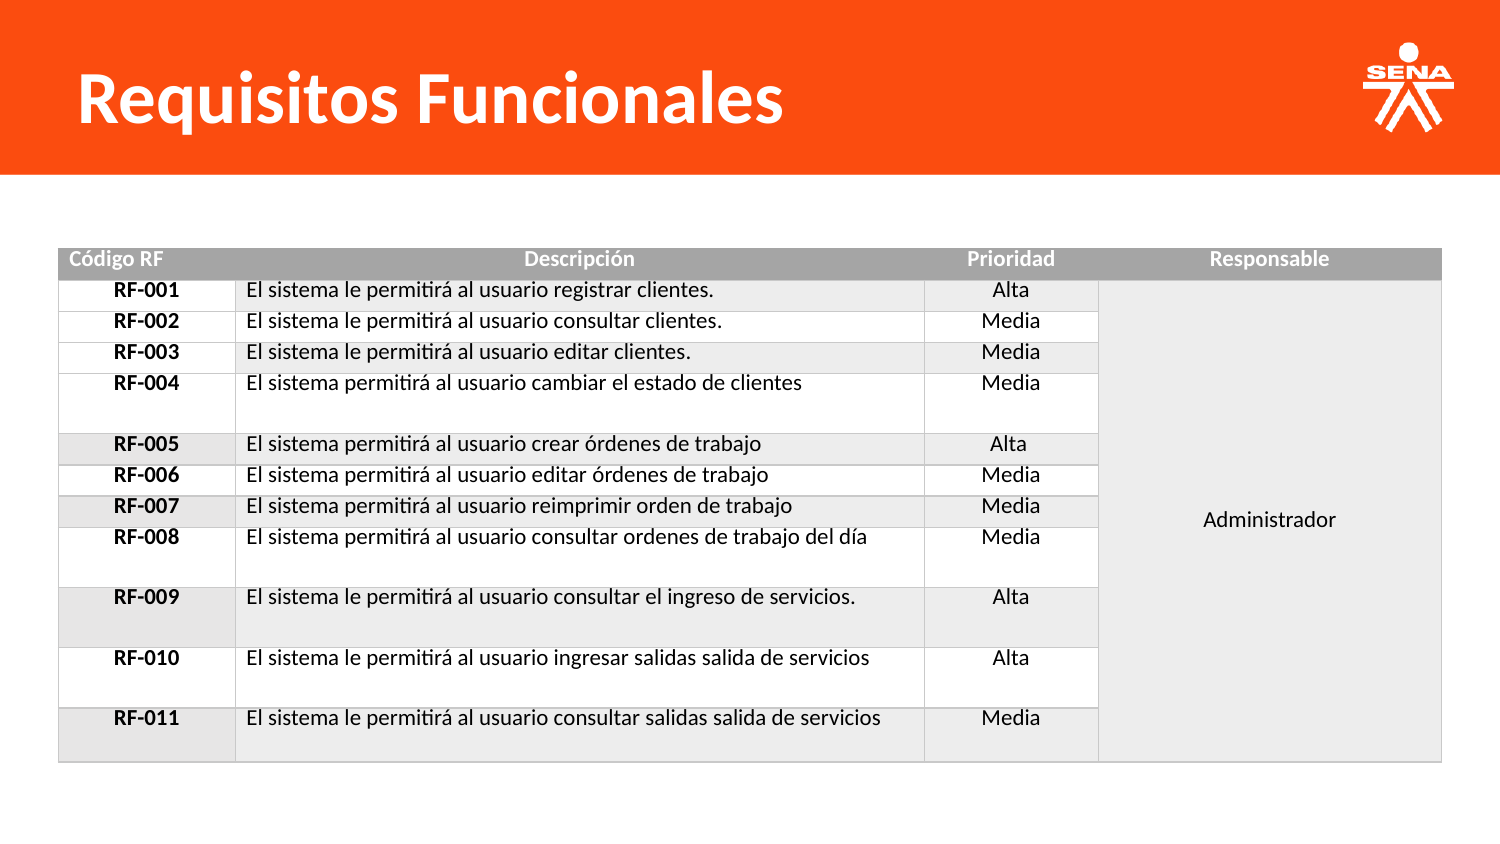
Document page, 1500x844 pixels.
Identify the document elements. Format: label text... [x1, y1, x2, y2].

table_cell Alta [925, 281, 1098, 311]
table_cell El sistema permitirá al usuario consultar ordenes de trabajo del día [236, 528, 924, 587]
table_header Código RF [59, 250, 235, 280]
table_cell El sistema permitirá al usuario crear órdenes de trabajo [236, 434, 924, 464]
table_cell RF-001 [59, 281, 235, 311]
table_header Responsable [1099, 250, 1441, 280]
table_cell RF-006 [59, 466, 235, 495]
table_cell RF-007 [59, 497, 235, 527]
table_cell Alta [925, 588, 1098, 647]
table_cell El sistema le permitirá al usuario registrar clientes. [236, 281, 924, 311]
table_cell El sistema le permitirá al usuario consultar clientes. [236, 312, 924, 342]
text_box Requisitos Funcionales [62, 40, 1050, 146]
table_cell RF-011 [59, 709, 235, 761]
table_cell RF-010 [59, 648, 235, 707]
table_cell Administrador [1099, 281, 1441, 761]
table_cell El sistema le permitirá al usuario consultar salidas salida de servicios [236, 709, 924, 761]
table_cell El sistema le permitirá al usuario ingresar salidas salida de servicios [236, 648, 924, 707]
table_cell Media [925, 374, 1098, 433]
picture [0, 0, 1500, 844]
table_cell Media [925, 528, 1098, 587]
table_cell Media [925, 709, 1098, 761]
table_cell El sistema le permitirá al usuario consultar el ingreso de servicios. [236, 588, 924, 647]
table_cell RF-005 [59, 434, 235, 464]
table_cell El sistema permitirá al usuario reimprimir orden de trabajo [236, 497, 924, 527]
table_cell RF-003 [59, 343, 235, 373]
table_cell Alta [925, 648, 1098, 707]
table_cell El sistema permitirá al usuario editar órdenes de trabajo [236, 466, 924, 495]
table_cell Alta [925, 434, 1098, 464]
table_cell RF-004 [59, 374, 235, 433]
table_cell El sistema le permitirá al usuario editar clientes. [236, 343, 924, 373]
table_cell El sistema permitirá al usuario cambiar el estado de clientes [236, 374, 924, 433]
table_cell RF-008 [59, 528, 235, 587]
table_header Prioridad [925, 250, 1098, 280]
table_cell Media [925, 343, 1098, 373]
table_header Descripción [236, 250, 924, 280]
table_cell RF-002 [59, 312, 235, 342]
table_cell RF-009 [59, 588, 235, 647]
table_cell Media [925, 312, 1098, 342]
table_cell Media [925, 466, 1098, 495]
table_cell Media [925, 497, 1098, 527]
